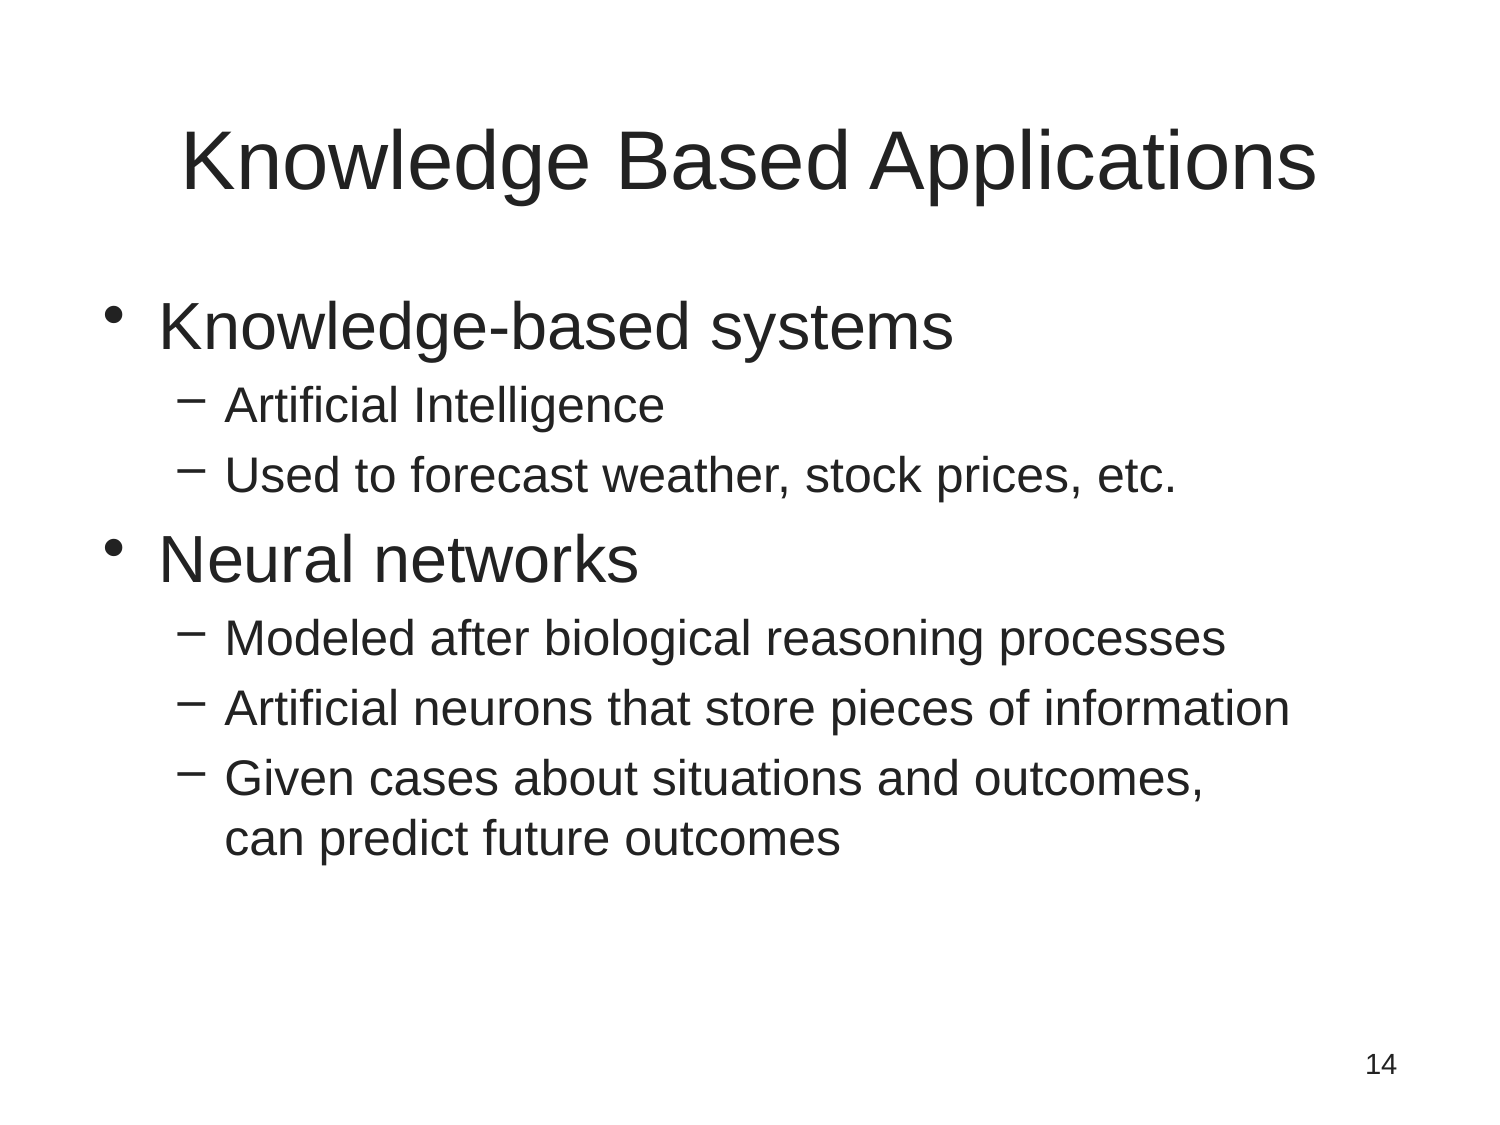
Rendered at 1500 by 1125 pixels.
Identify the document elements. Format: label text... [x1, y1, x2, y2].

list Knowledge-based systems Artificial Intelligence Used to forecast weather, stock prices, etc. Neural networks Modeled after biological reasoning processes Artificial neurons that store pieces of information Given cases about situations and outcomes, can predict future outcomes [87, 275, 1413, 1025]
title Knowledge Based Applications [87, 62, 1413, 250]
slide_number 14 [1074, 1037, 1413, 1100]
